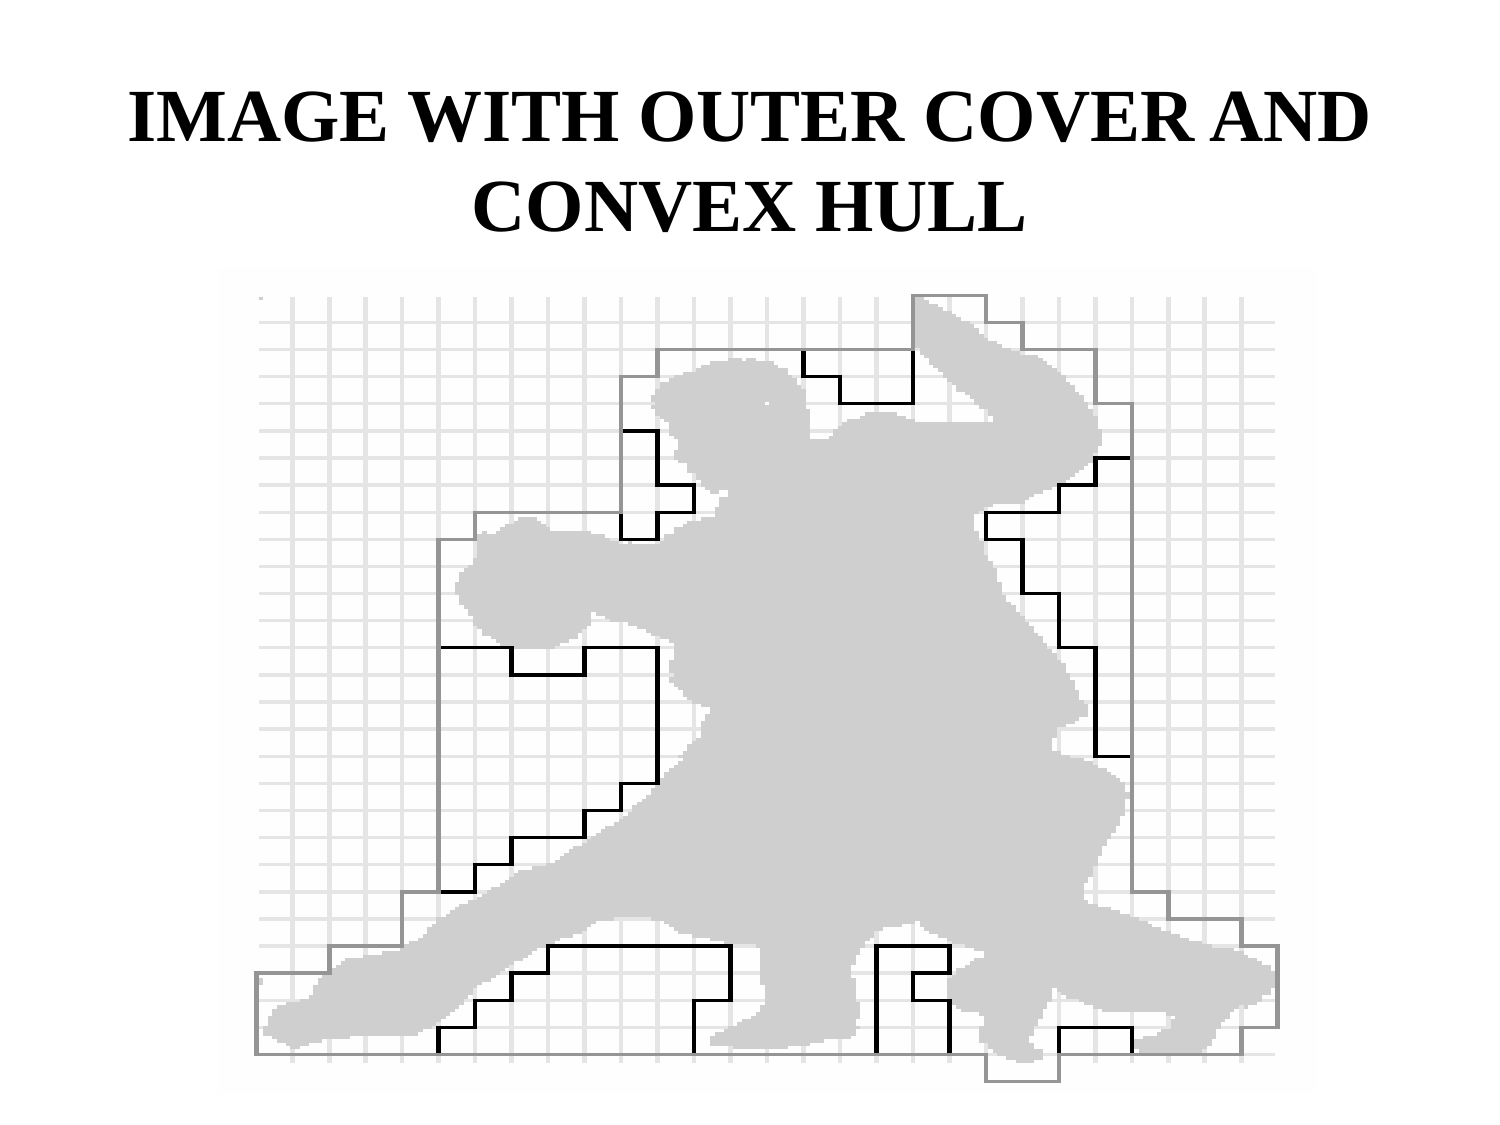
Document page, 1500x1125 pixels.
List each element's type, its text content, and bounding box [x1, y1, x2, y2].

title IMAGE WITH OUTER COVER AND CONVEX HULL [75, 45, 1425, 268]
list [218, 266, 1318, 1095]
